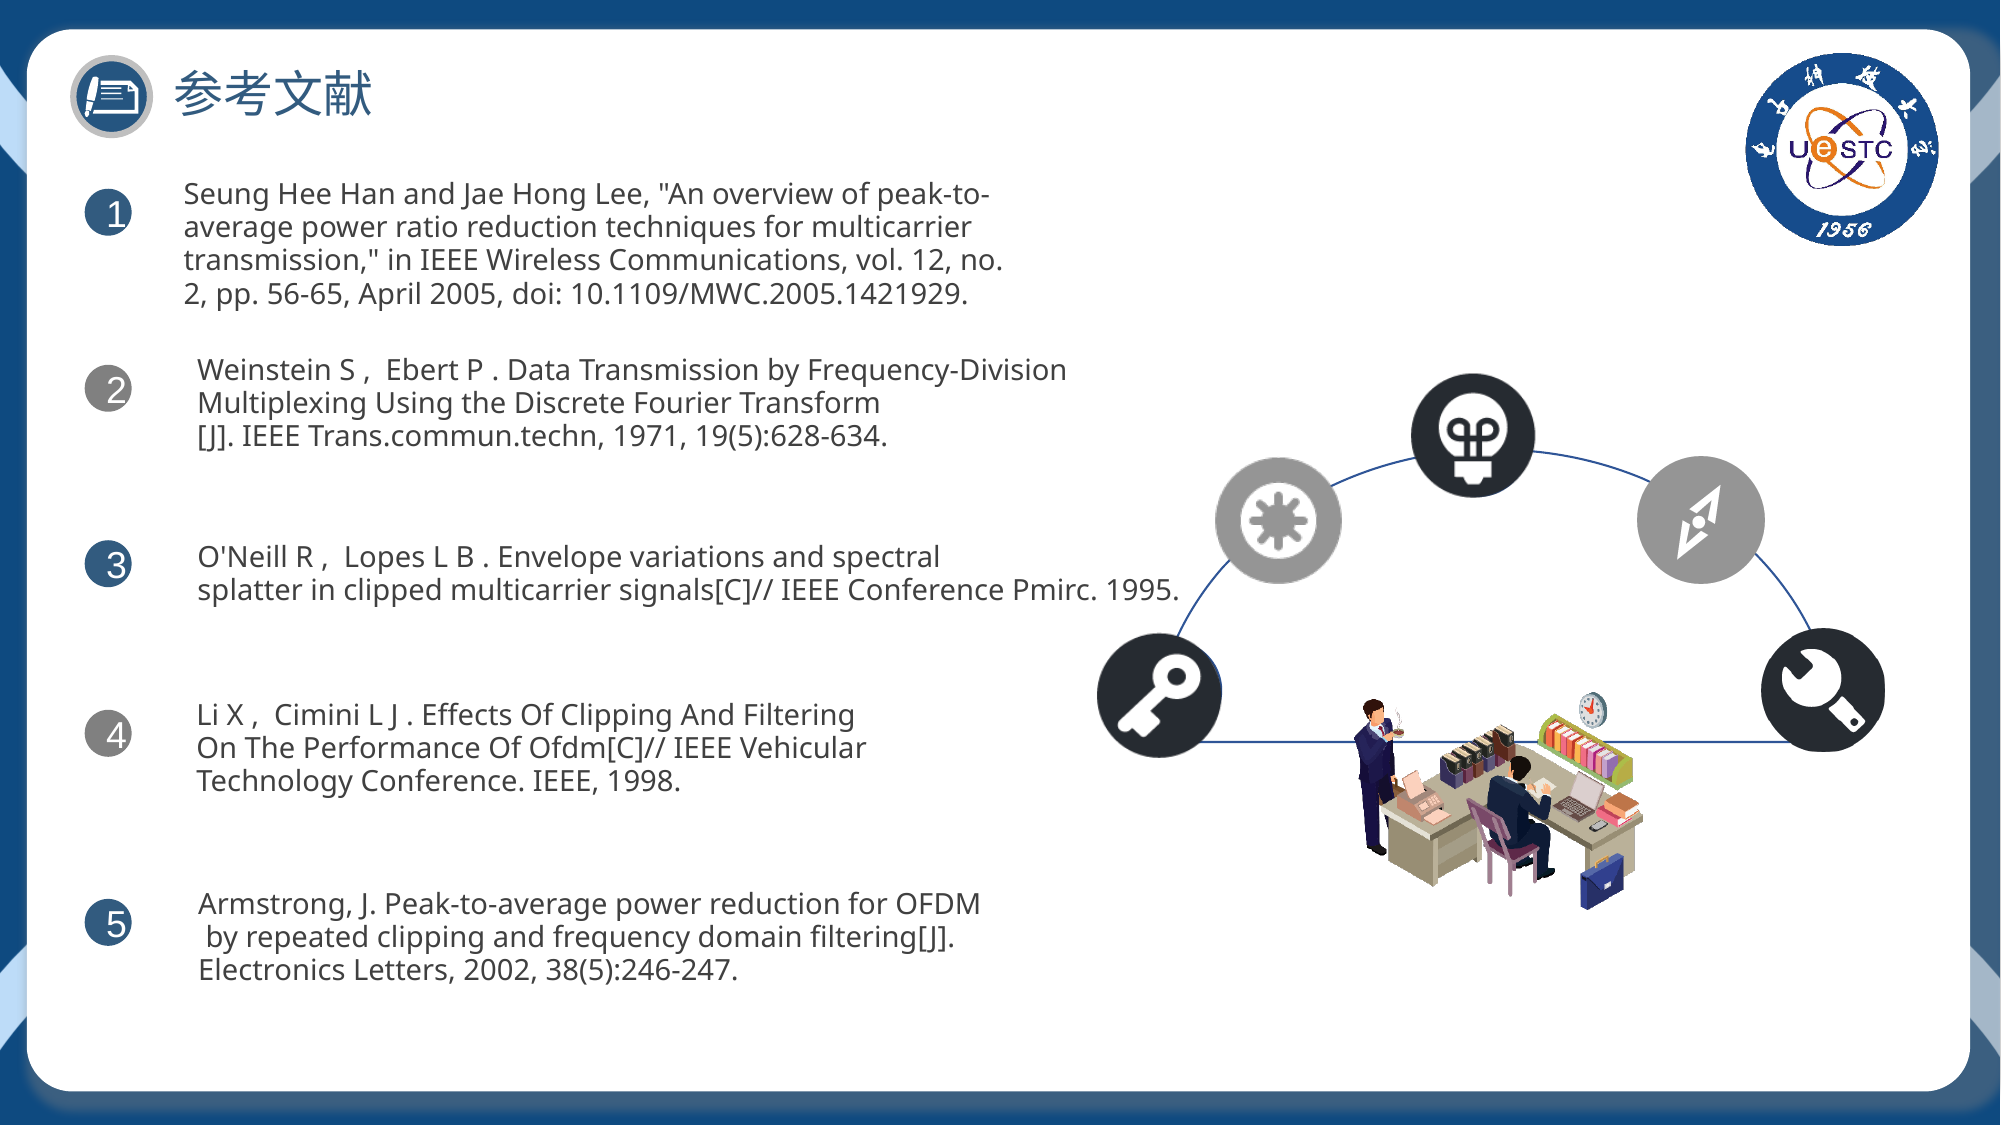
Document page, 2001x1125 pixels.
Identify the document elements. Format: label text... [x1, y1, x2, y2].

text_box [84, 690, 903, 807]
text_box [84, 169, 1051, 319]
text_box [84, 345, 1108, 462]
text_box 参考文献 [153, 52, 821, 133]
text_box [84, 532, 1210, 615]
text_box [1086, 367, 1885, 910]
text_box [84, 879, 1012, 996]
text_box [73, 58, 150, 136]
picture [0, 0, 2000, 1125]
picture [1735, 41, 1951, 257]
